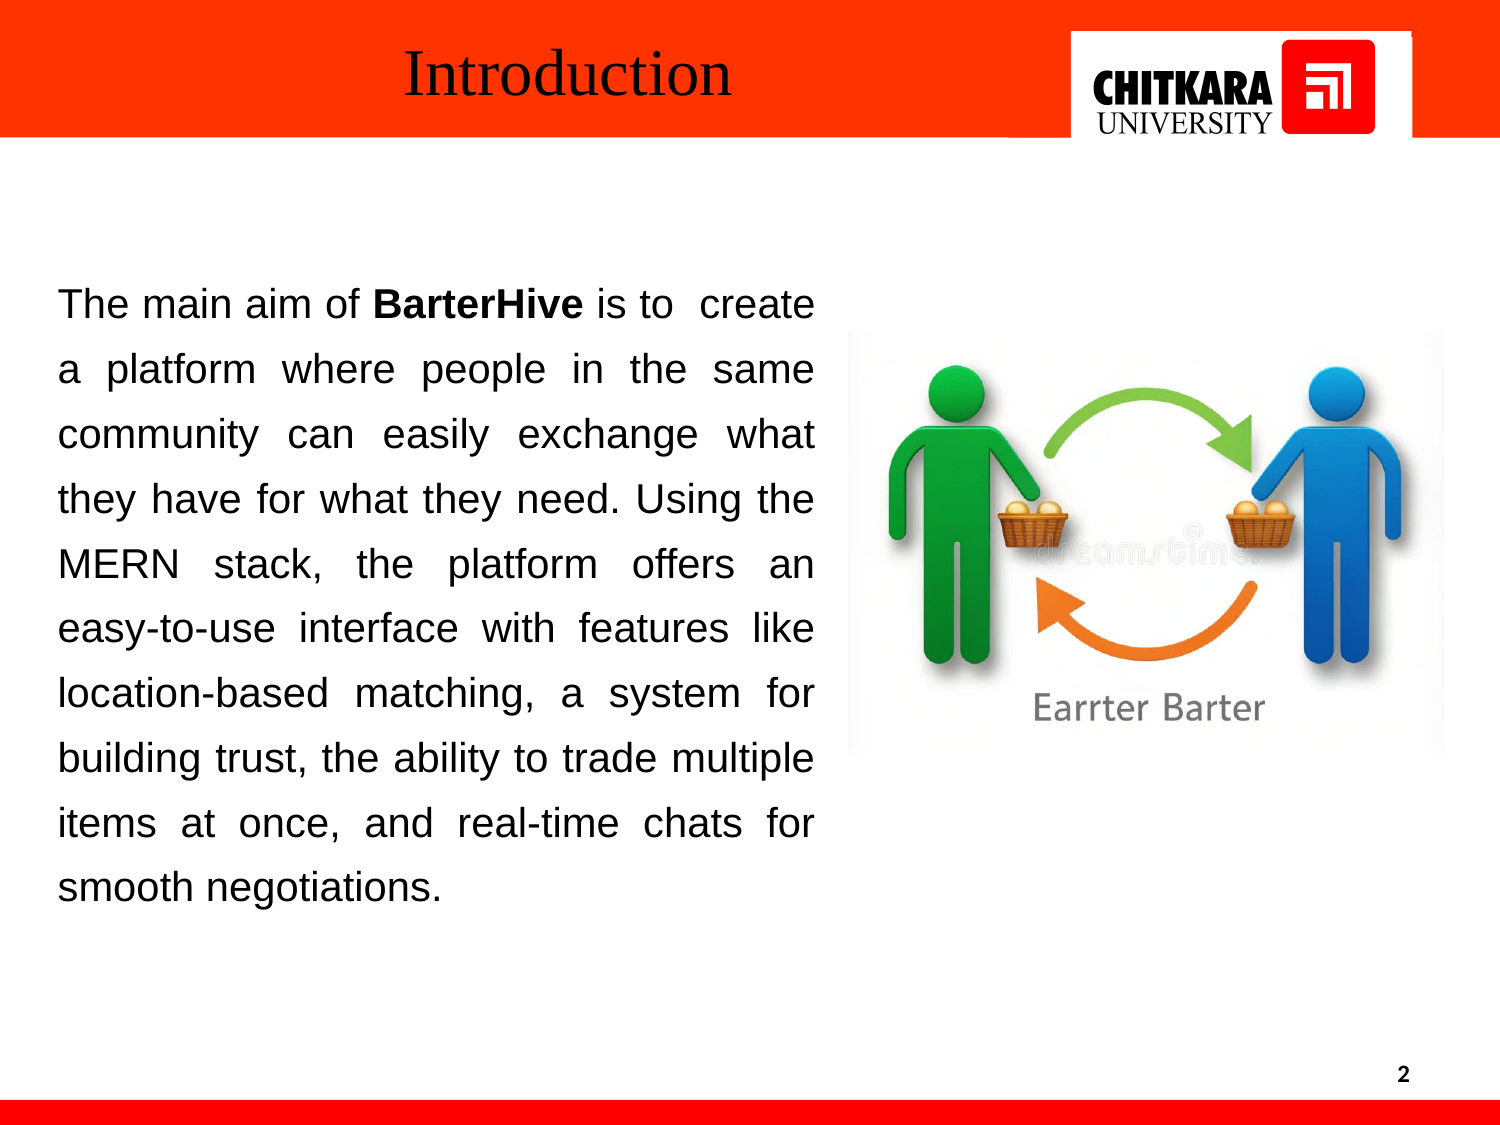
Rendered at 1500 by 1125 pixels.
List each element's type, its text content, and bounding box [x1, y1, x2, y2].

picture [848, 330, 1444, 756]
text_box The main aim of BarterHive is to create a platform where people in the same community can easily exchange what they have for what they need. Using the MERN stack, the platform offers an easy-to-use interface with features like location-based matching, a system for building trust, the ability to trade multiple items at once, and real-time chats for smooth negotiations. [42, 255, 831, 750]
picture [1074, 37, 1390, 138]
text_box Introduction [75, 0, 1063, 138]
text_box [26, 182, 847, 976]
text_box 2 [1074, 1042, 1425, 1103]
